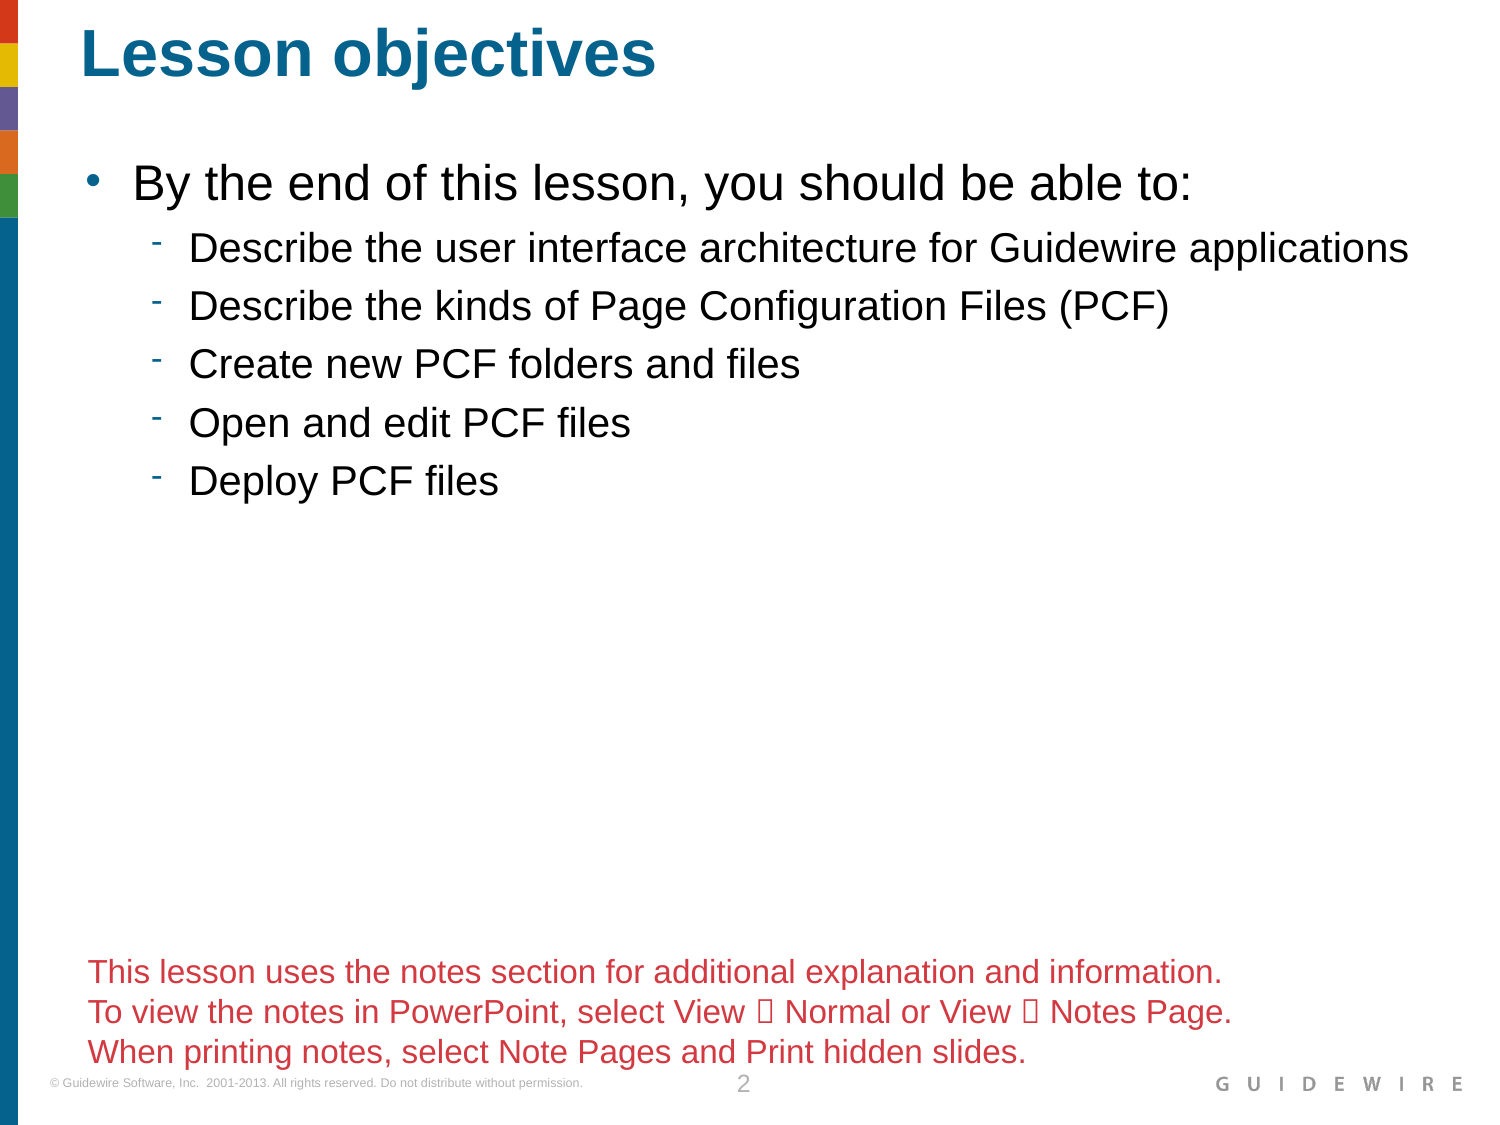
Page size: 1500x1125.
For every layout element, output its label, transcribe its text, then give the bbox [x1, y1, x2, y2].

list Describe the user interface architecture for Guidewire applications Describe the kinds of Page Configuration Files (PCF) Create new PCF folders and files Open and edit PCF files Deploy PCF files [85, 220, 1451, 933]
picture [1215, 1073, 1480, 1096]
